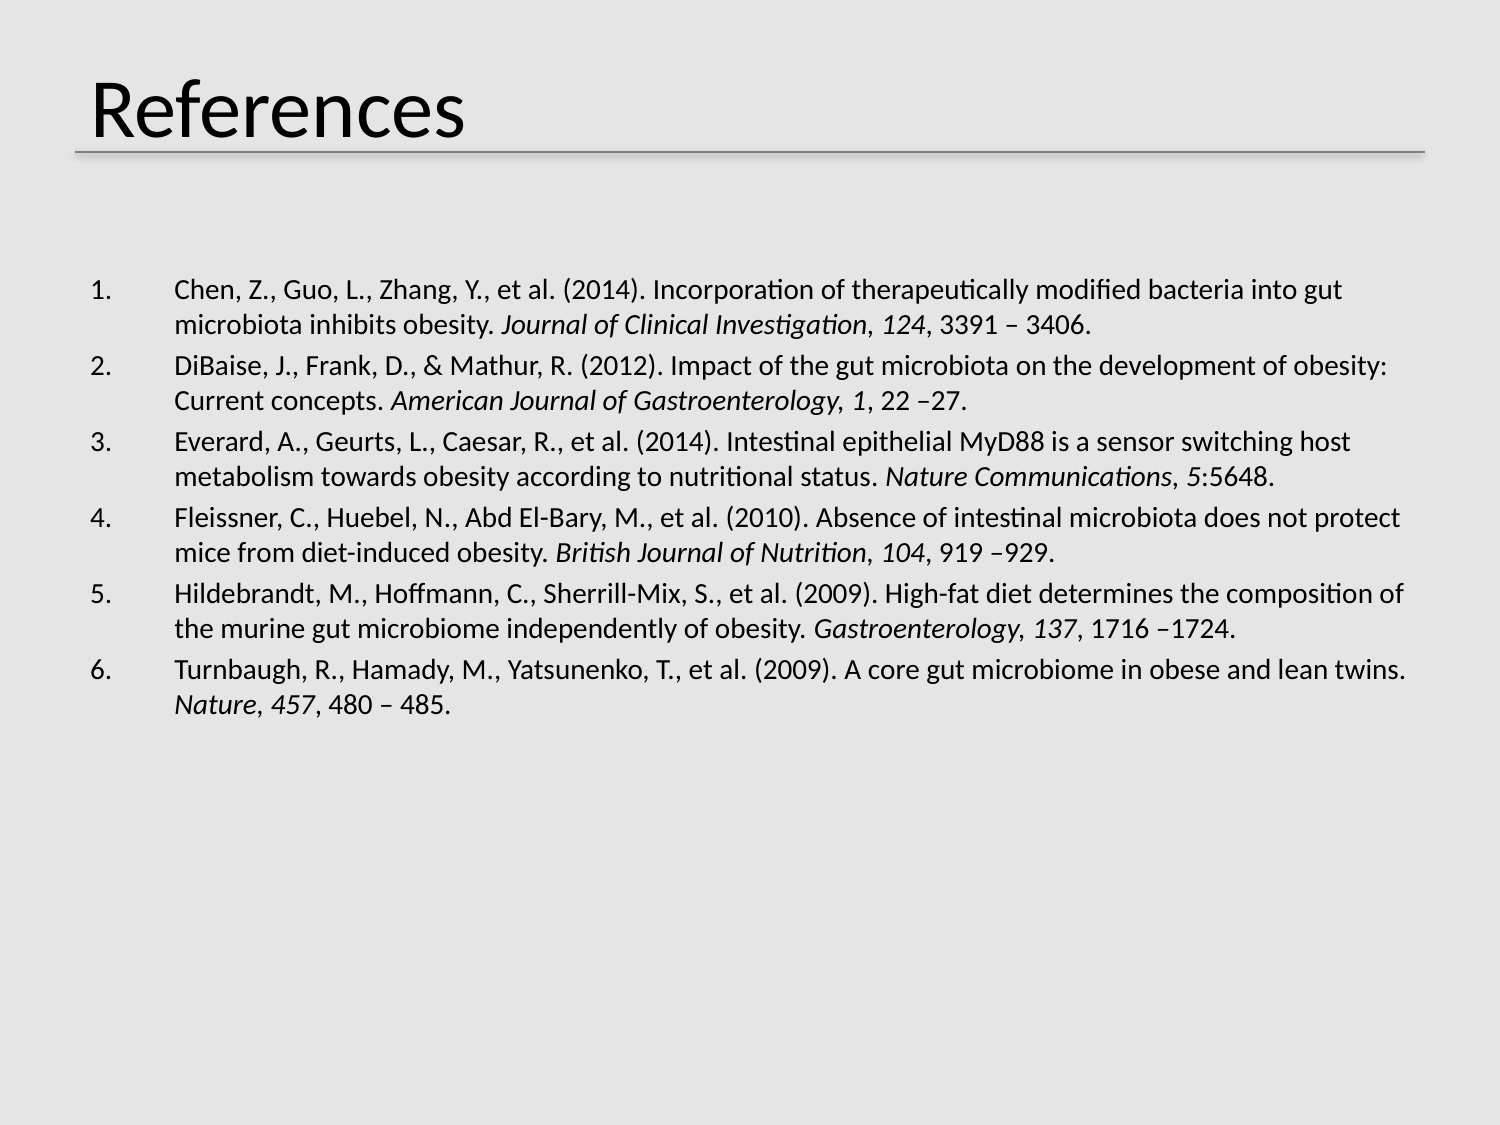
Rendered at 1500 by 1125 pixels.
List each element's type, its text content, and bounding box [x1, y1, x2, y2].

title References [75, 45, 1425, 151]
list Chen, Z., Guo, L., Zhang, Y., et al. (2014). Incorporation of therapeutically modified bacteria into gut microbiota inhibits obesity. Journal of Clinical Investigation, 124, 3391 – 3406. DiBaise, J., Frank, D., & Mathur, R. (2012). Impact of the gut microbiota on the development of obesity: Current concepts. American Journal of Gastroenterology, 1, 22 –27. Everard, A., Geurts, L., Caesar, R., et al. (2014). Intestinal epithelial MyD88 is a sensor switching host metabolism towards obesity according to nutritional status. Nature Communications, 5:5648. Fleissner, C., Huebel, N., Abd El-Bary, M., et al. (2010). Absence of intestinal microbiota does not protect mice from diet-induced obesity. British Journal of Nutrition, 104, 919 –929. Hildebrandt, M., Hoffmann, C., Sherrill-Mix, S., et al. (2009). High-fat diet determines the composition of the murine gut microbiome independently of obesity. Gastroenterology, 137, 1716 –1724. Turnbaugh, R., Hamady, M., Yatsunenko, T., et al. (2009). A core gut microbiome in obese and lean twins. Nature, 457, 480 – 485. [75, 262, 1425, 1005]
